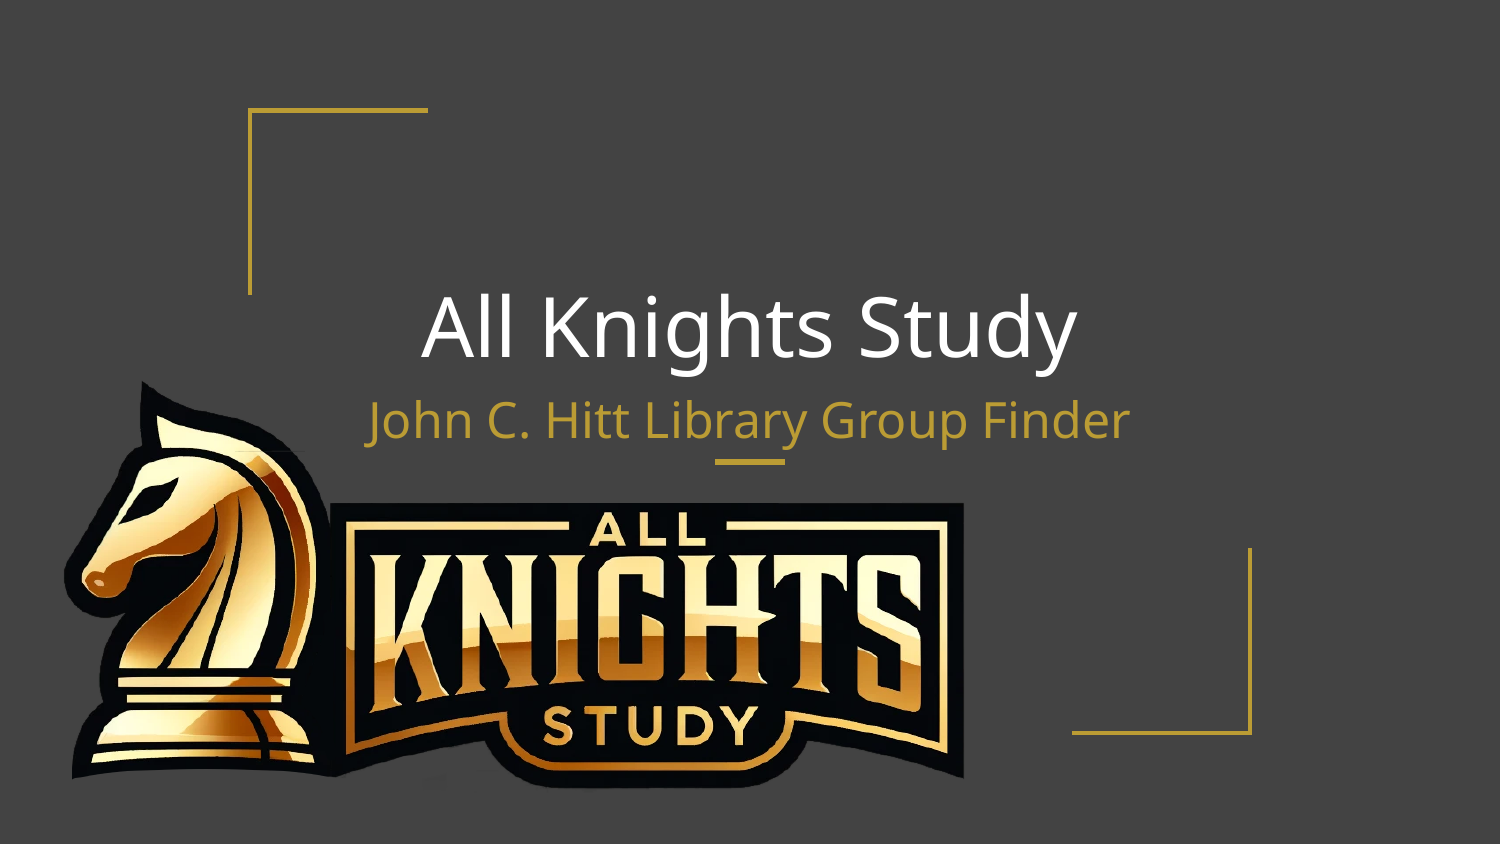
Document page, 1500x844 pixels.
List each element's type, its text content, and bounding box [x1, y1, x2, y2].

subtitle John C. Hitt Library Group Finder [275, 370, 1225, 520]
picture [58, 372, 970, 793]
title All Knights Study [275, 158, 1225, 370]
